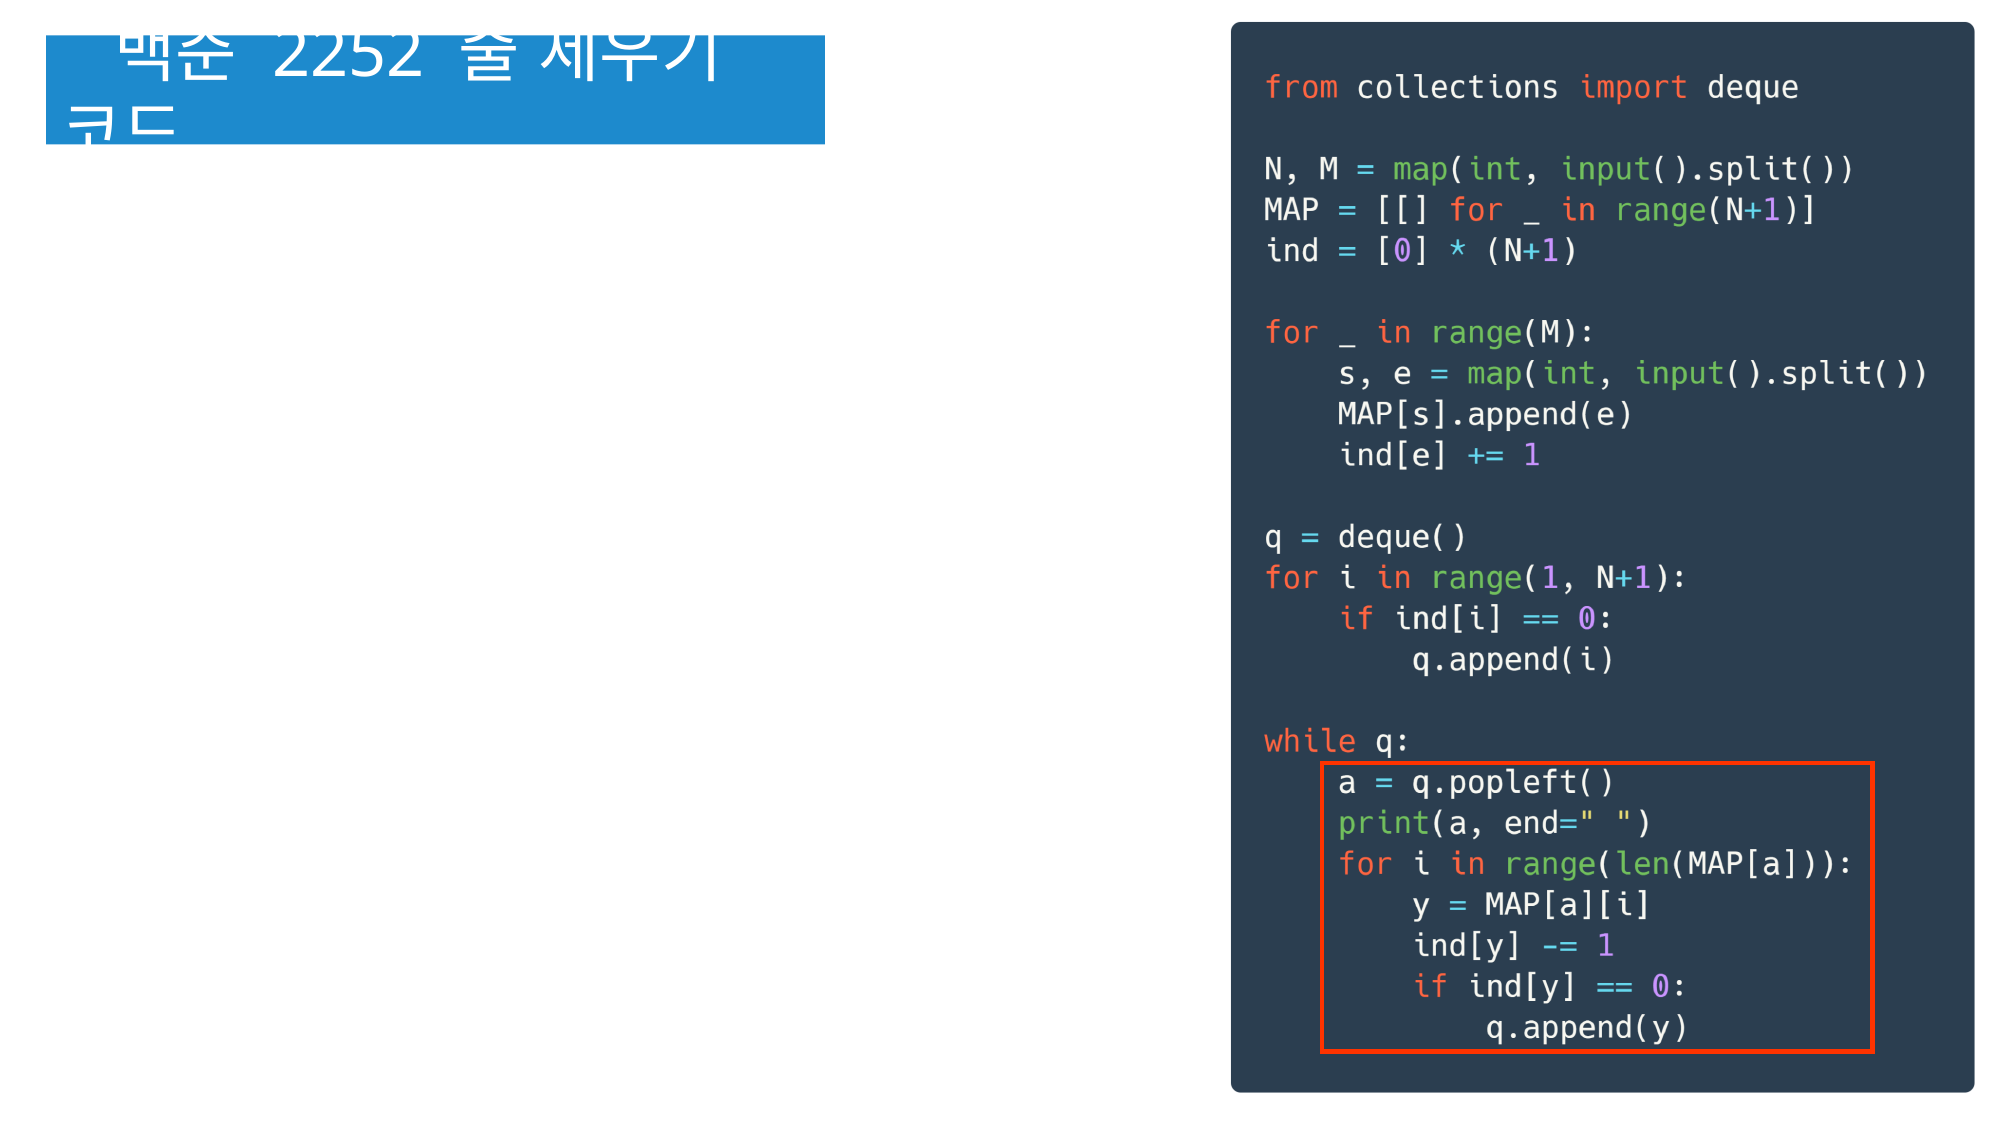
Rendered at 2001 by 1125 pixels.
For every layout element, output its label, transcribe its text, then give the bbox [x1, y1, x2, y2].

picture [1206, 0, 2000, 1125]
text_box 백준 2252 줄 세우기 코드 [45, 34, 826, 145]
